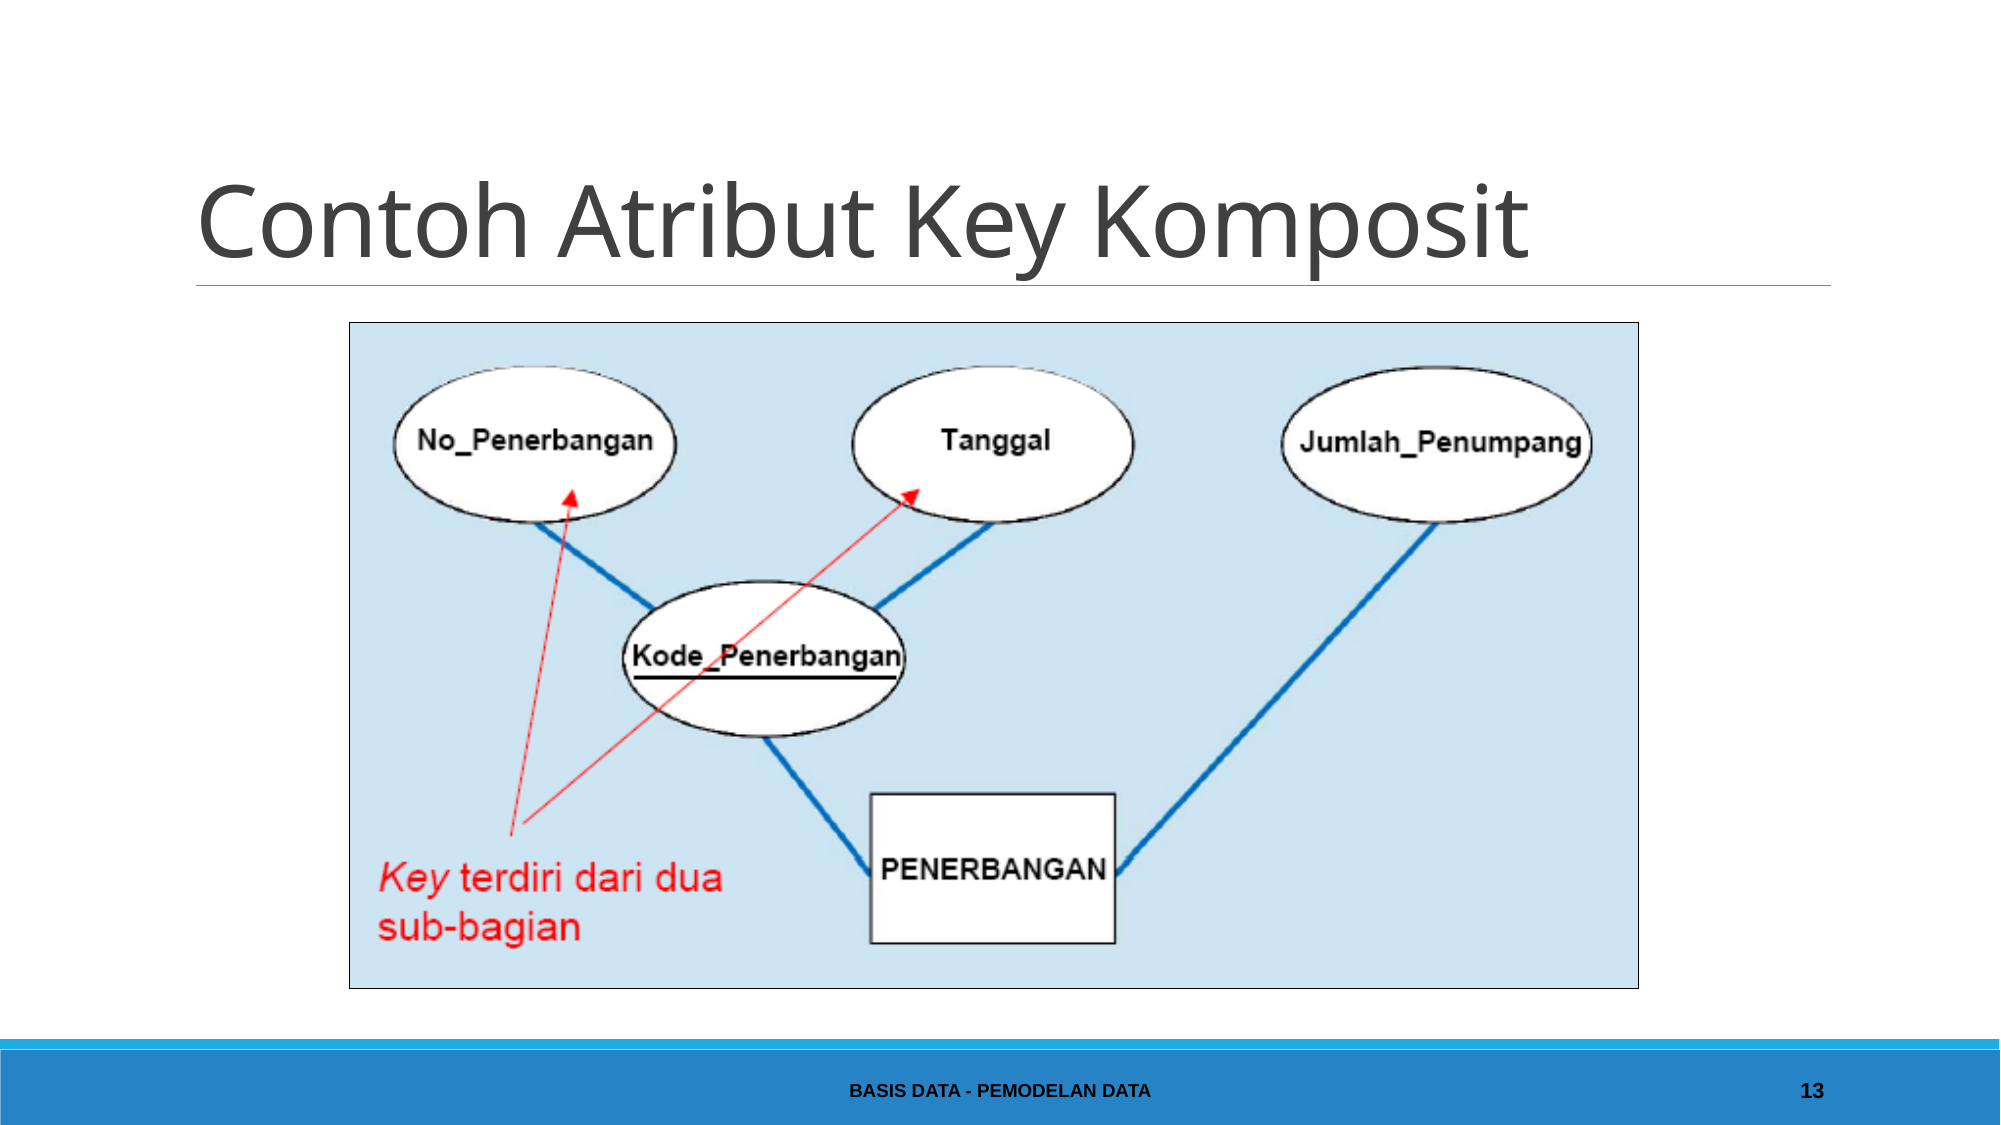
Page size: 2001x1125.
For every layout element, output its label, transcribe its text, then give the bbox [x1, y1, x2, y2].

footer Basis Data - Pemodelan Data [604, 1059, 1396, 1120]
slide_number 13 [1624, 1059, 1840, 1120]
picture [349, 322, 1639, 989]
title Contoh Atribut Key Komposit [180, 47, 1830, 285]
